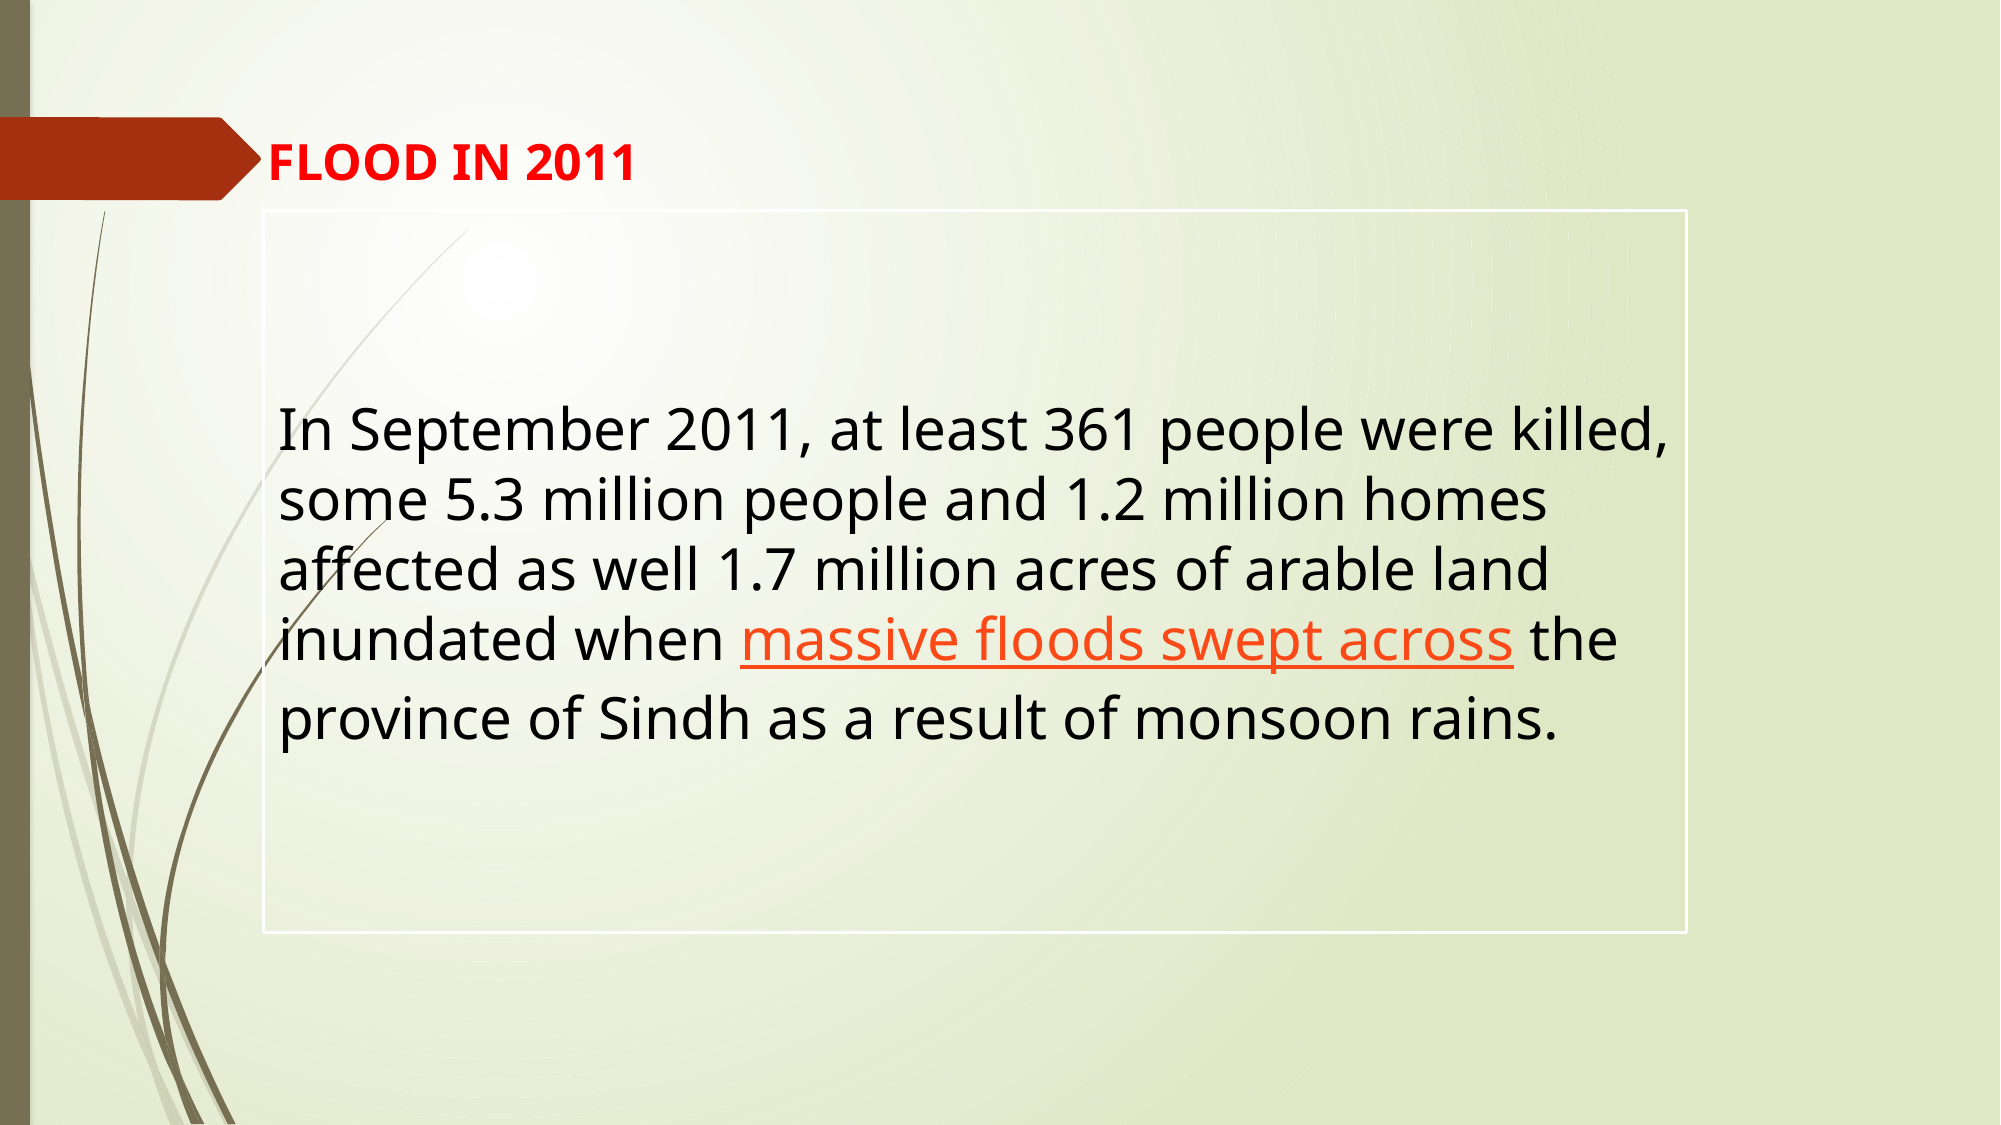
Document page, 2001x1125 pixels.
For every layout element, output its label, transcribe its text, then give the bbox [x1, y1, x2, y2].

text_box In September 2011, at least 361 people were killed, some 5.3 million people and 1.2 million homes affected as well 1.7 million acres of arable land inundated when massive floods swept across the province of Sindh as a result of monsoon rains. [262, 209, 1688, 934]
text_box FLOOD IN 2011 [244, 109, 663, 212]
